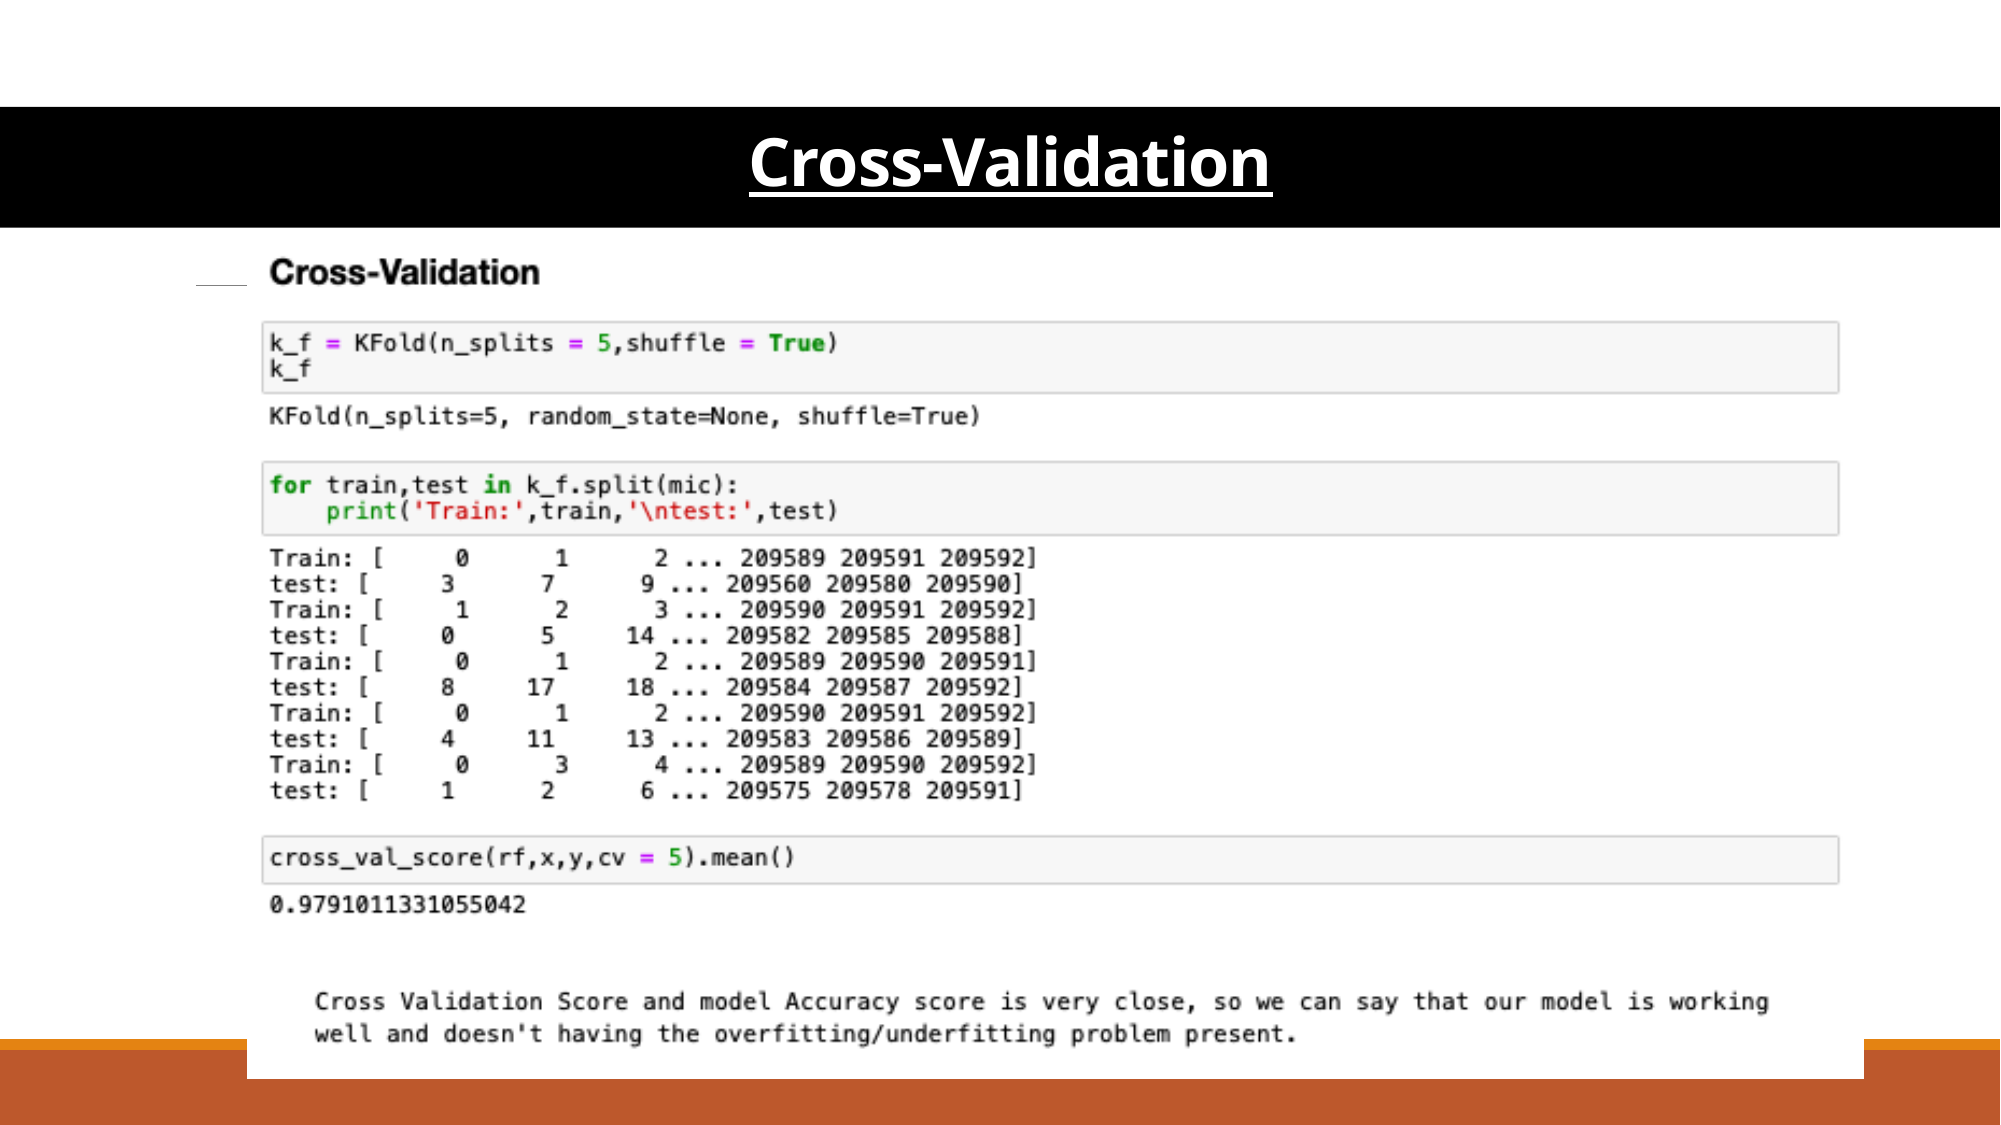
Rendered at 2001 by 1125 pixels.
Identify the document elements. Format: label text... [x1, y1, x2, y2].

text_box [0, 106, 248, 229]
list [246, 229, 1864, 1079]
title Cross-Validation [91, 105, 1931, 228]
text_box [1868, 106, 2000, 229]
